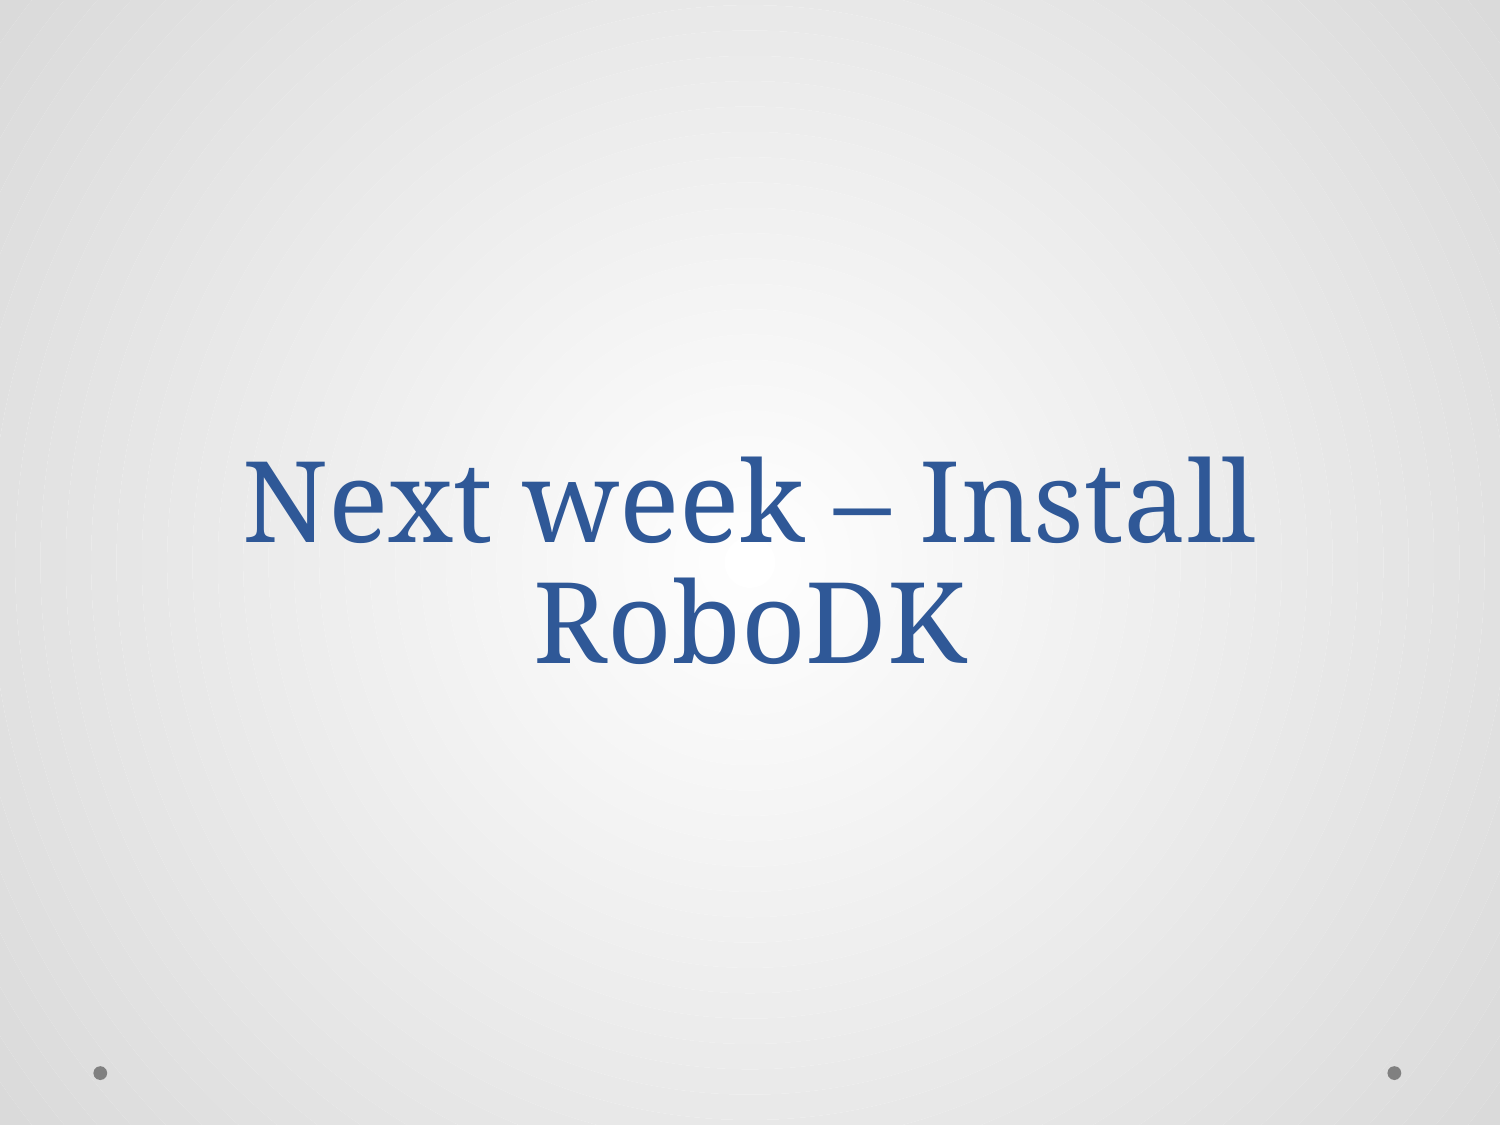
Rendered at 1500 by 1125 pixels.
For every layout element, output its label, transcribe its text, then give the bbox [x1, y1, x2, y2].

title Next week – Install RoboDK [75, 431, 1425, 694]
